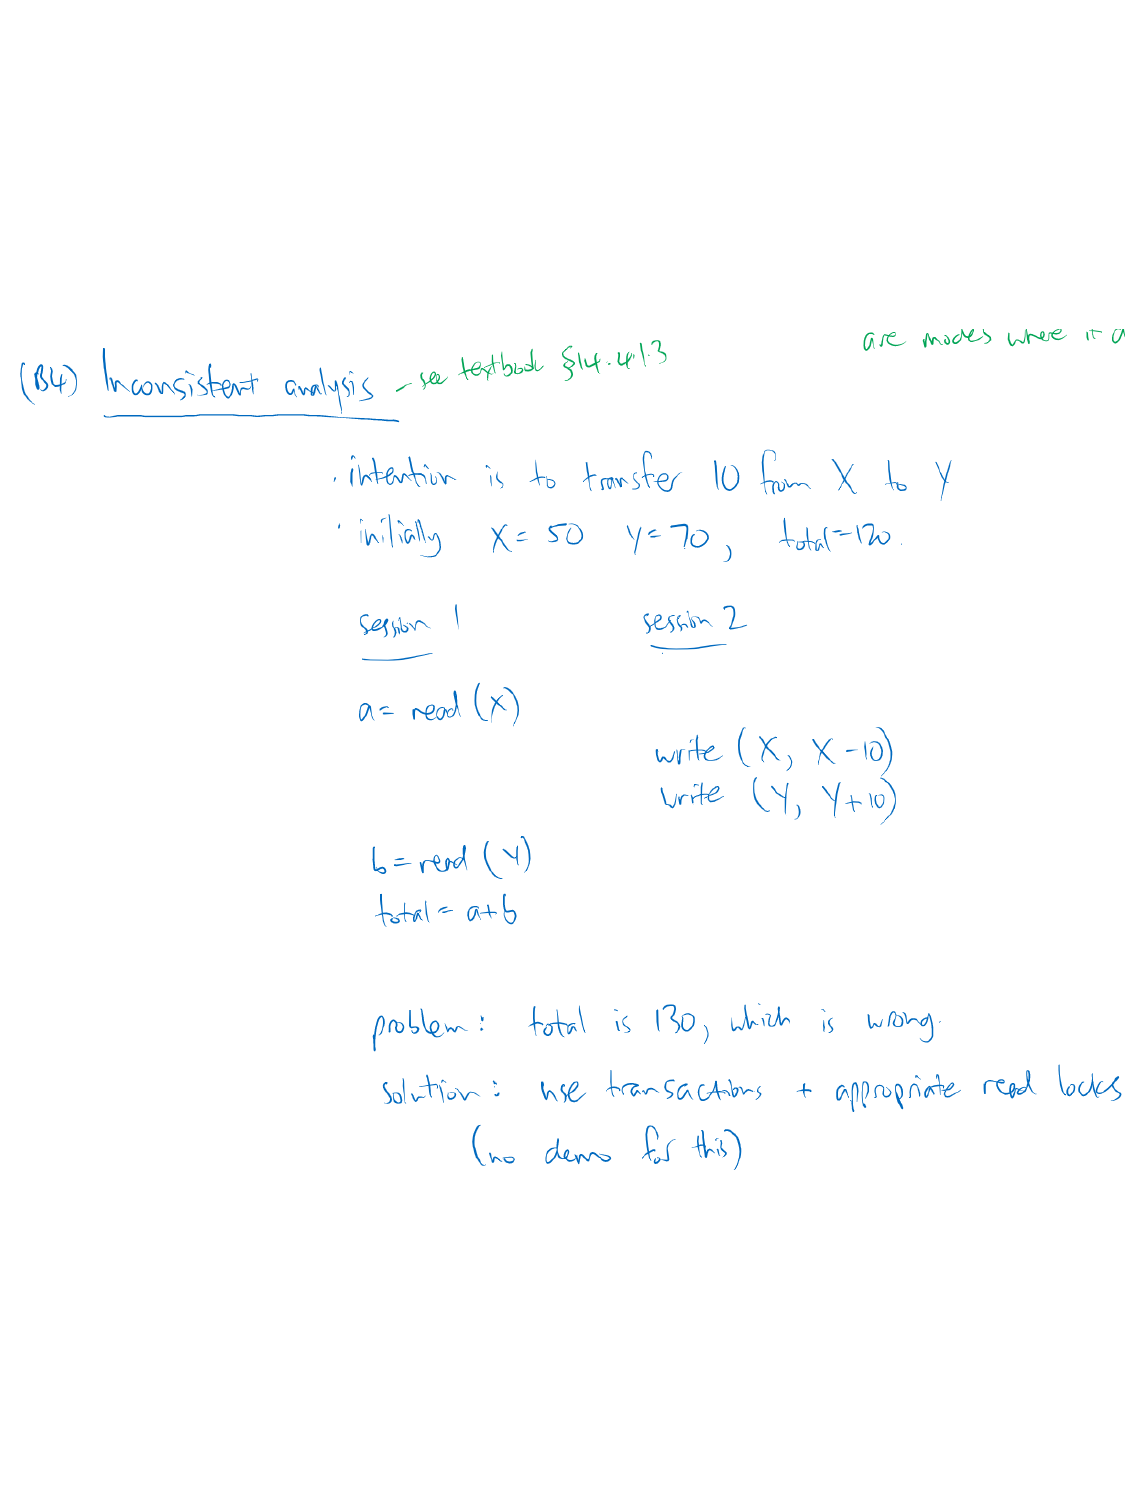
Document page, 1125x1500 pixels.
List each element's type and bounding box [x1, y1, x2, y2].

picture [0, 329, 1125, 1170]
